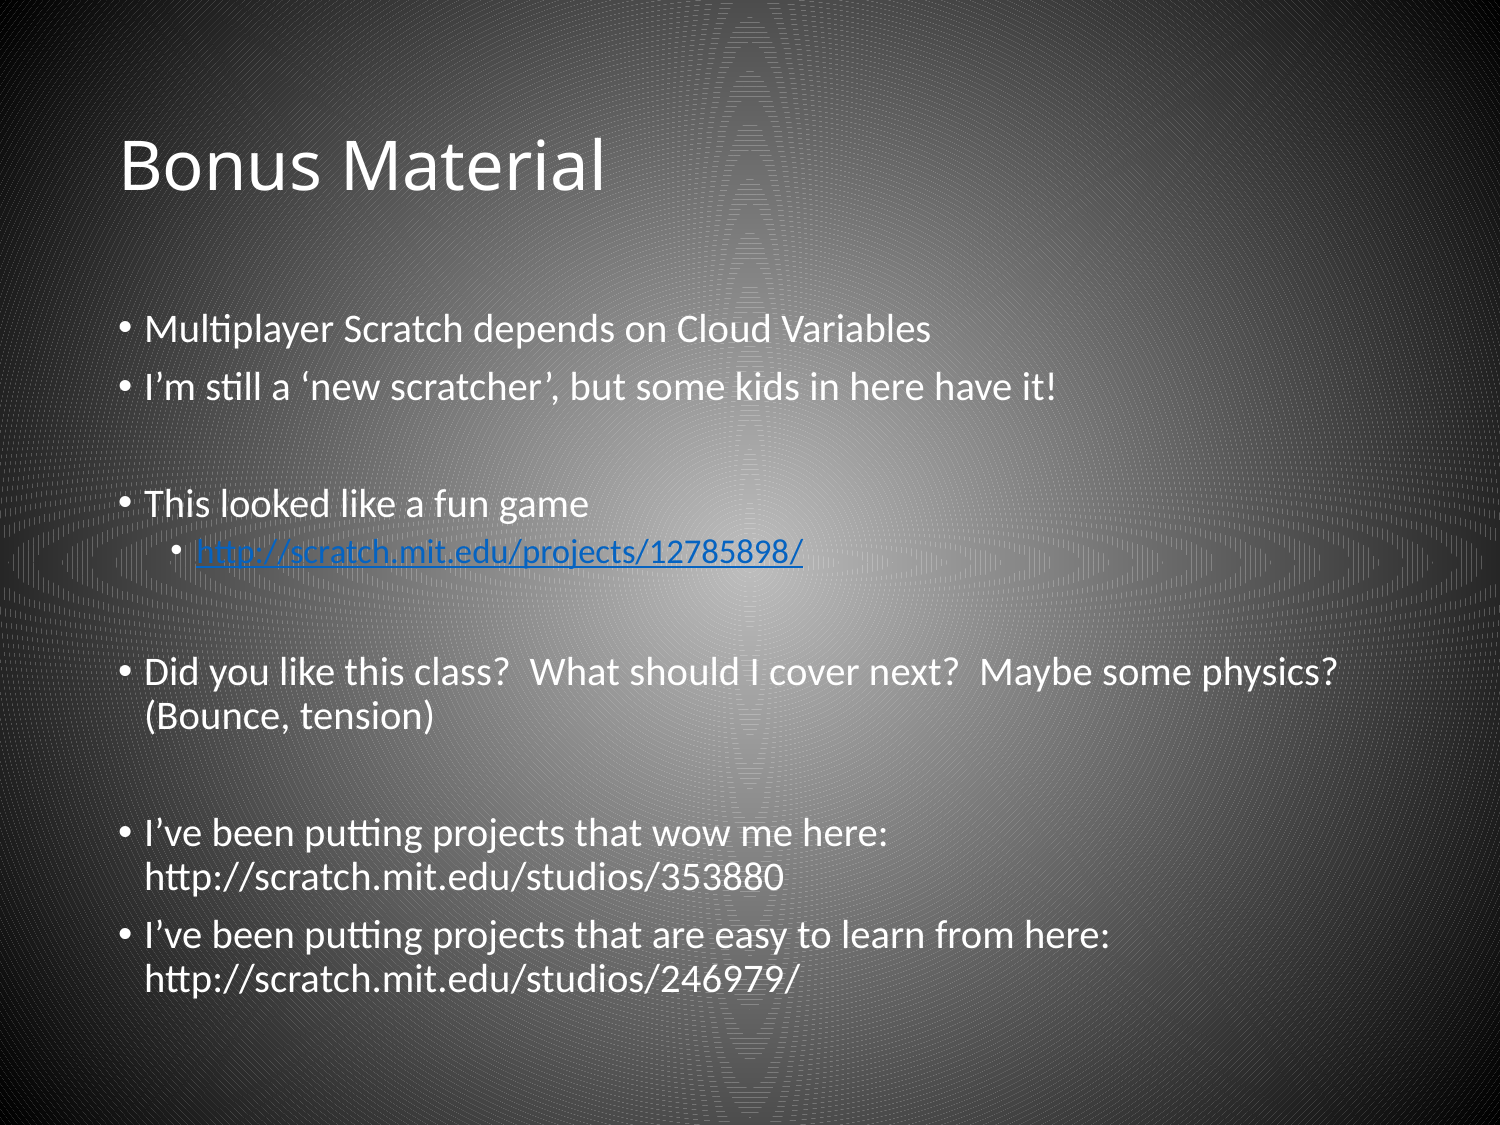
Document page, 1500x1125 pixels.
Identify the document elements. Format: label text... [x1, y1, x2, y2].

title Bonus Material [103, 59, 1397, 278]
list Multiplayer Scratch depends on Cloud Variables I’m still a ‘new scratcher’, but some kids in here have it! This looked like a fun game http://scratch.mit.edu/projects/12785898/ Did you like this class? What should I cover next? Maybe some physics? (Bounce, tension) I’ve been putting projects that wow me here: http://scratch.mit.edu/studios/353880 I’ve been putting projects that are easy to learn from here: http://scratch.mit.edu/studios/246979/ [103, 299, 1397, 1014]
